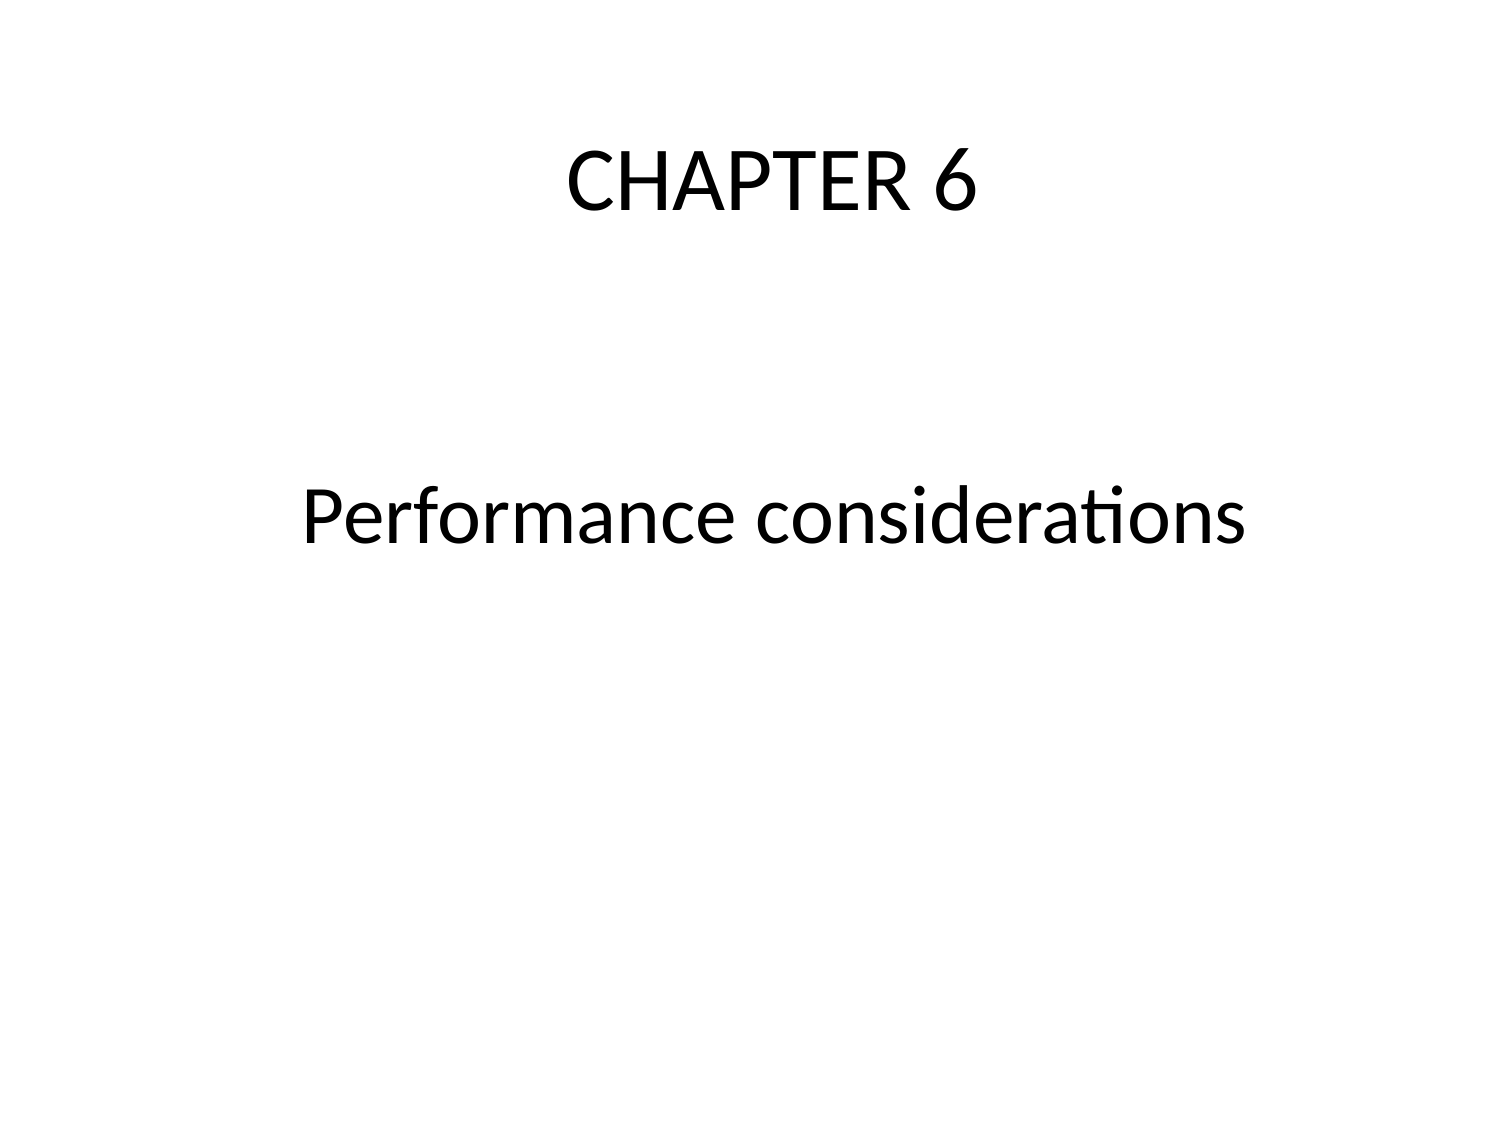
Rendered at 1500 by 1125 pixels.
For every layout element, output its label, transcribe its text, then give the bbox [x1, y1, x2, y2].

subtitle Performance considerations [139, 453, 1411, 691]
title CHAPTER 6 [135, 122, 1411, 225]
